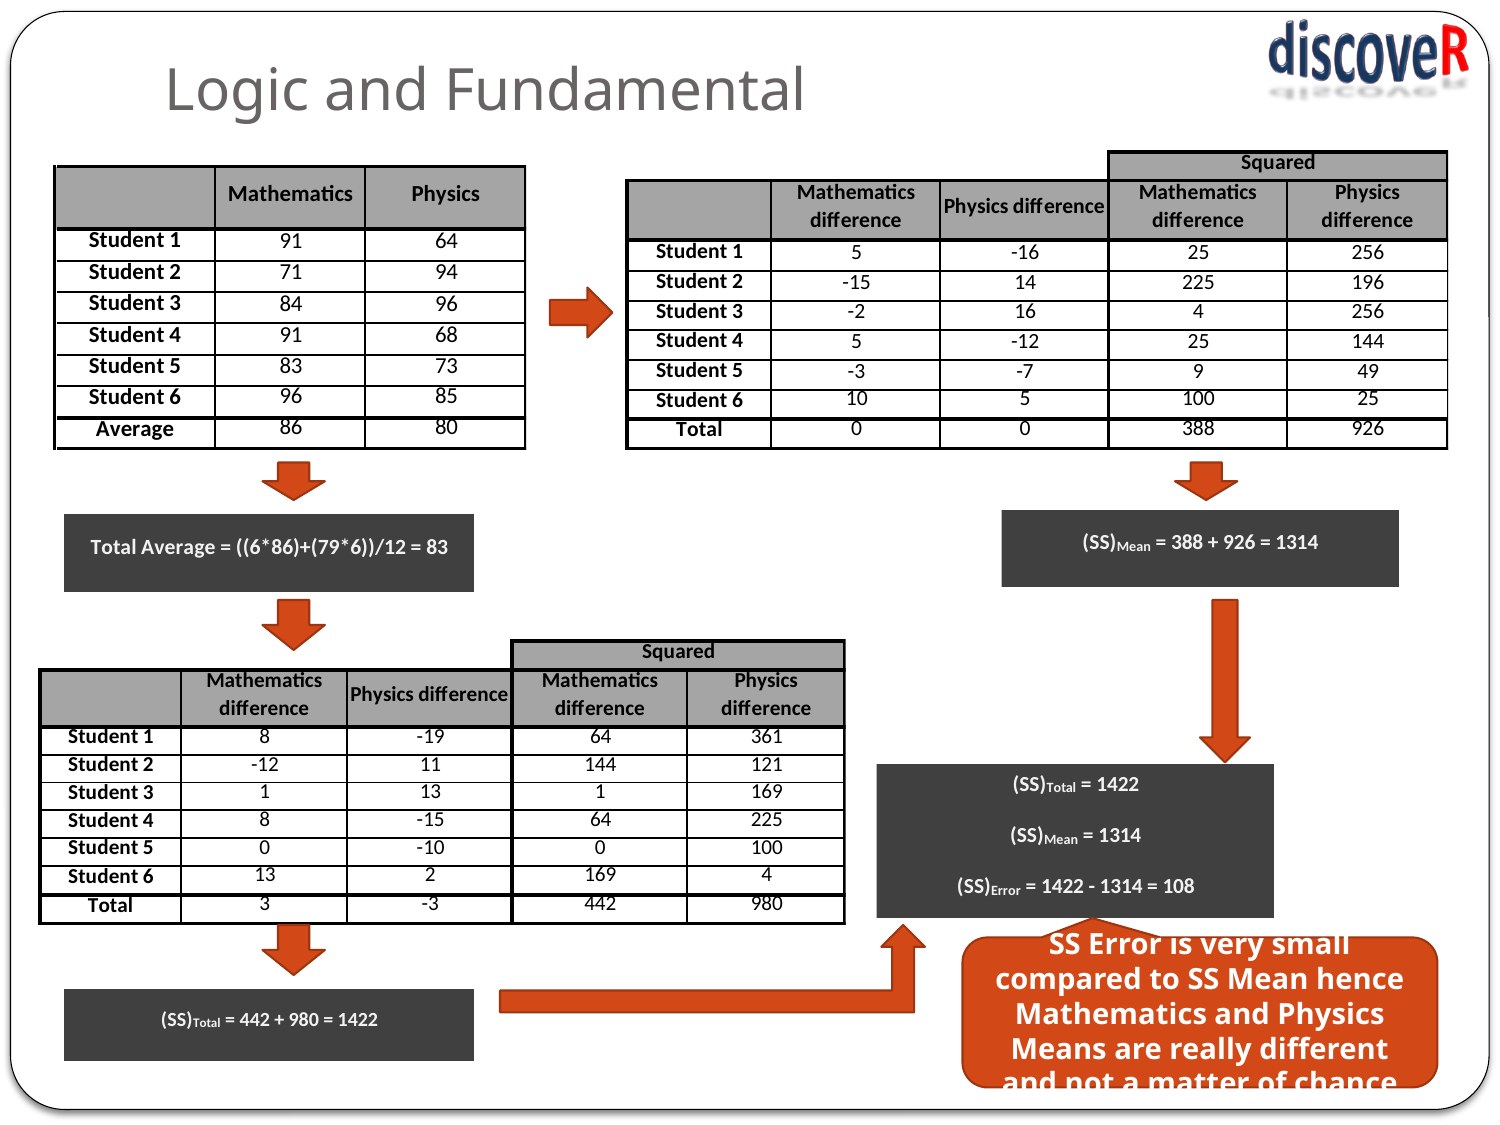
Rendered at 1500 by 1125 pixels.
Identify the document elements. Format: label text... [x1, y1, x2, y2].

text_box [261, 461, 326, 501]
picture [37, 637, 847, 926]
text_box [498, 928, 926, 1014]
picture [62, 512, 476, 593]
picture [1262, 12, 1475, 106]
text_box [548, 286, 614, 339]
picture [62, 987, 476, 1062]
picture [999, 508, 1401, 588]
title Logic and Fundamental [150, 45, 1425, 138]
text_box SS Error is very small compared to SS Mean hence Mathematics and Physics Means are really different and not a matter of chance [961, 928, 1439, 1089]
picture [624, 149, 1449, 451]
text_box [261, 602, 326, 635]
picture [874, 762, 1276, 919]
text_box [1199, 598, 1251, 760]
text_box [261, 935, 326, 976]
picture [49, 162, 527, 451]
text_box [1173, 461, 1239, 501]
